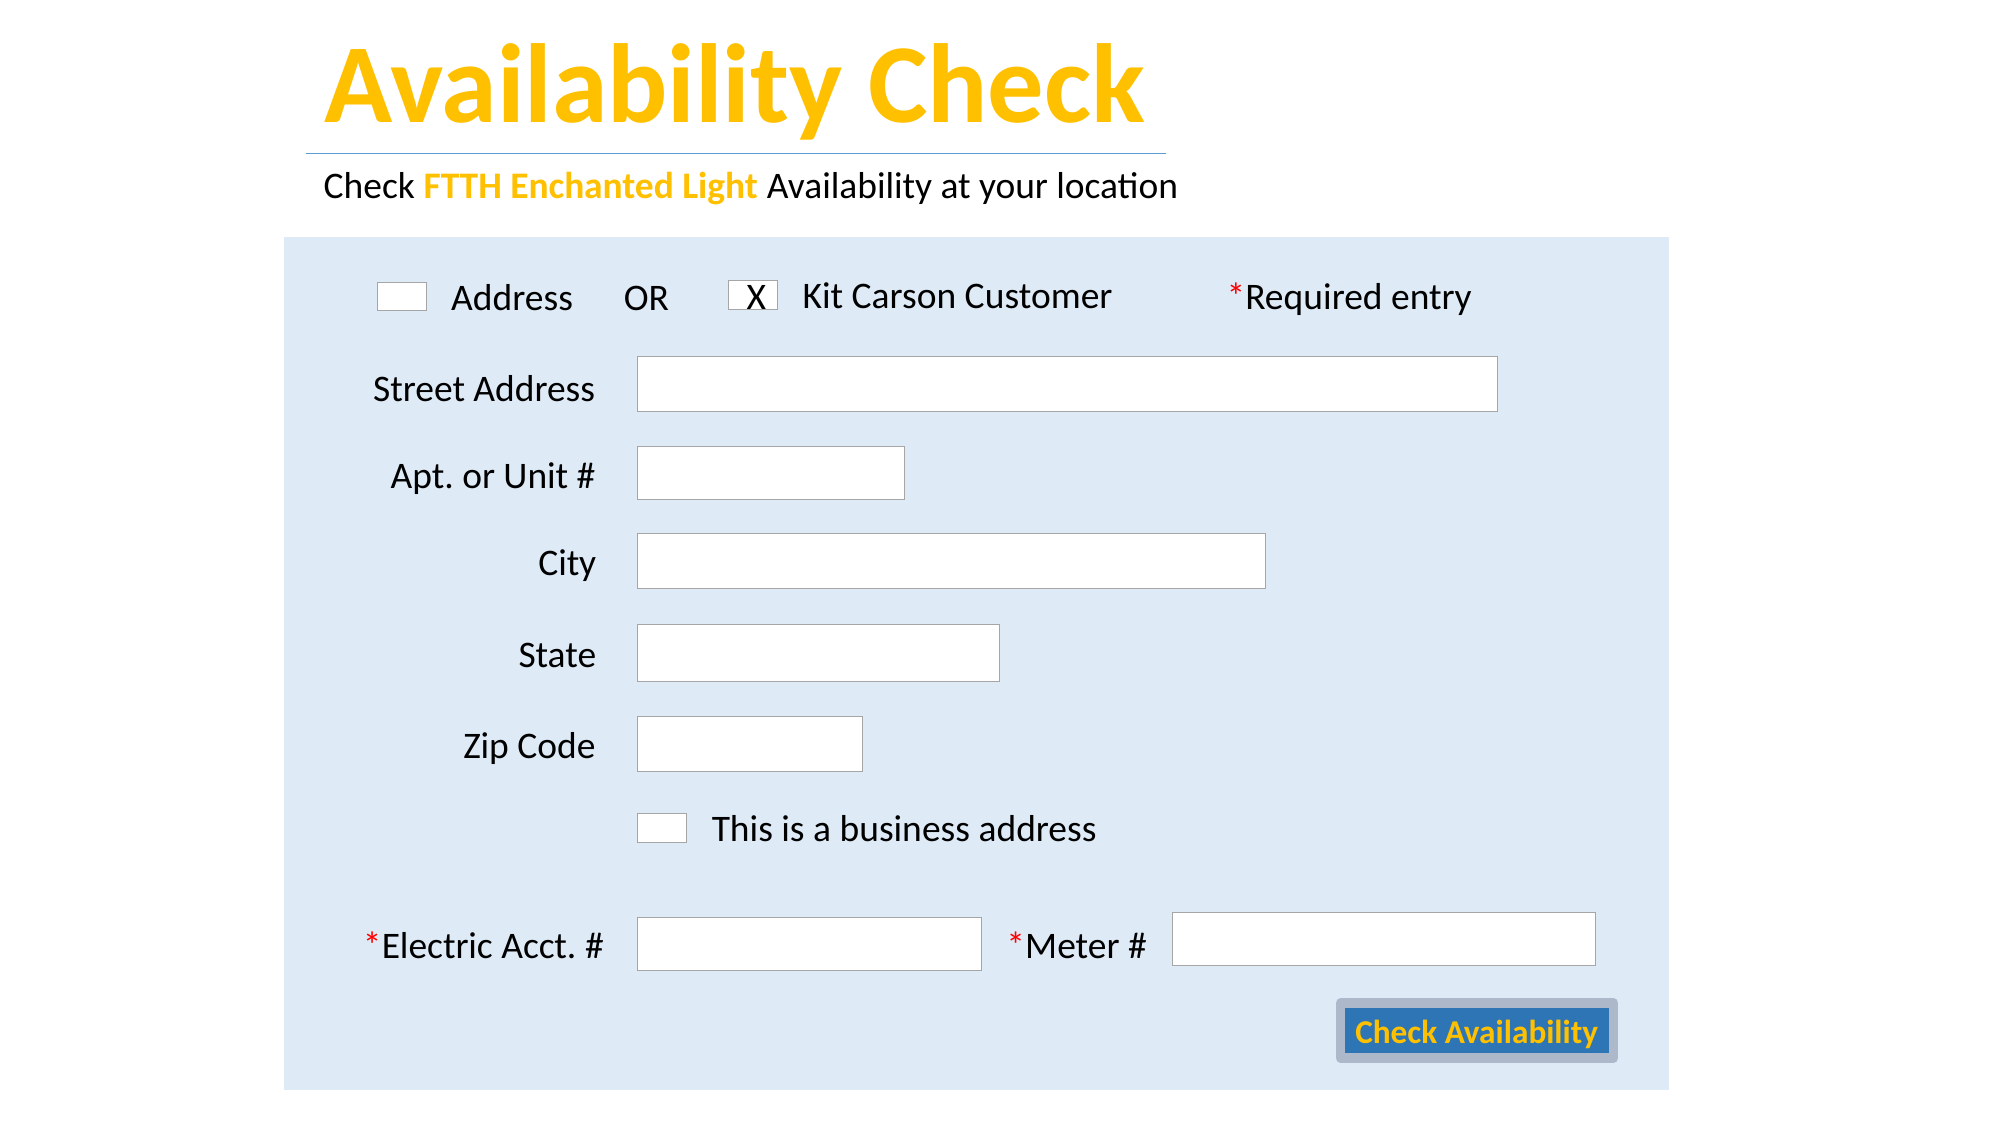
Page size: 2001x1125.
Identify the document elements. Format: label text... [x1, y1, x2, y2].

text_box Zip Code [440, 713, 611, 774]
text_box [637, 813, 687, 843]
text_box Apt. or Unit # [375, 443, 611, 503]
text_box [637, 533, 1266, 589]
text_box Kit Carson Customer [787, 264, 1128, 324]
text_box [637, 716, 863, 772]
text_box This is a business address [697, 797, 1113, 857]
text_box [284, 237, 1669, 1090]
text_box [1172, 912, 1596, 966]
text_box *Required entry [1211, 264, 1488, 324]
text_box [637, 917, 982, 971]
text_box City [523, 530, 612, 591]
text_box *Electric Acct. # [348, 913, 619, 974]
text_box [637, 356, 1498, 412]
text_box [377, 282, 427, 311]
text_box Check Availability [1340, 1003, 1614, 1058]
text_box Address OR [436, 265, 685, 325]
text_box *Meter # [991, 913, 1162, 974]
text_box Street Address [349, 356, 611, 416]
text_box Availability Check [309, 2, 1163, 153]
text_box [637, 446, 905, 500]
text_box Check FTTH Enchanted Light Availability at your location [309, 153, 1194, 214]
text_box State [503, 622, 612, 683]
text_box [637, 624, 1000, 682]
text_box X [731, 264, 782, 325]
